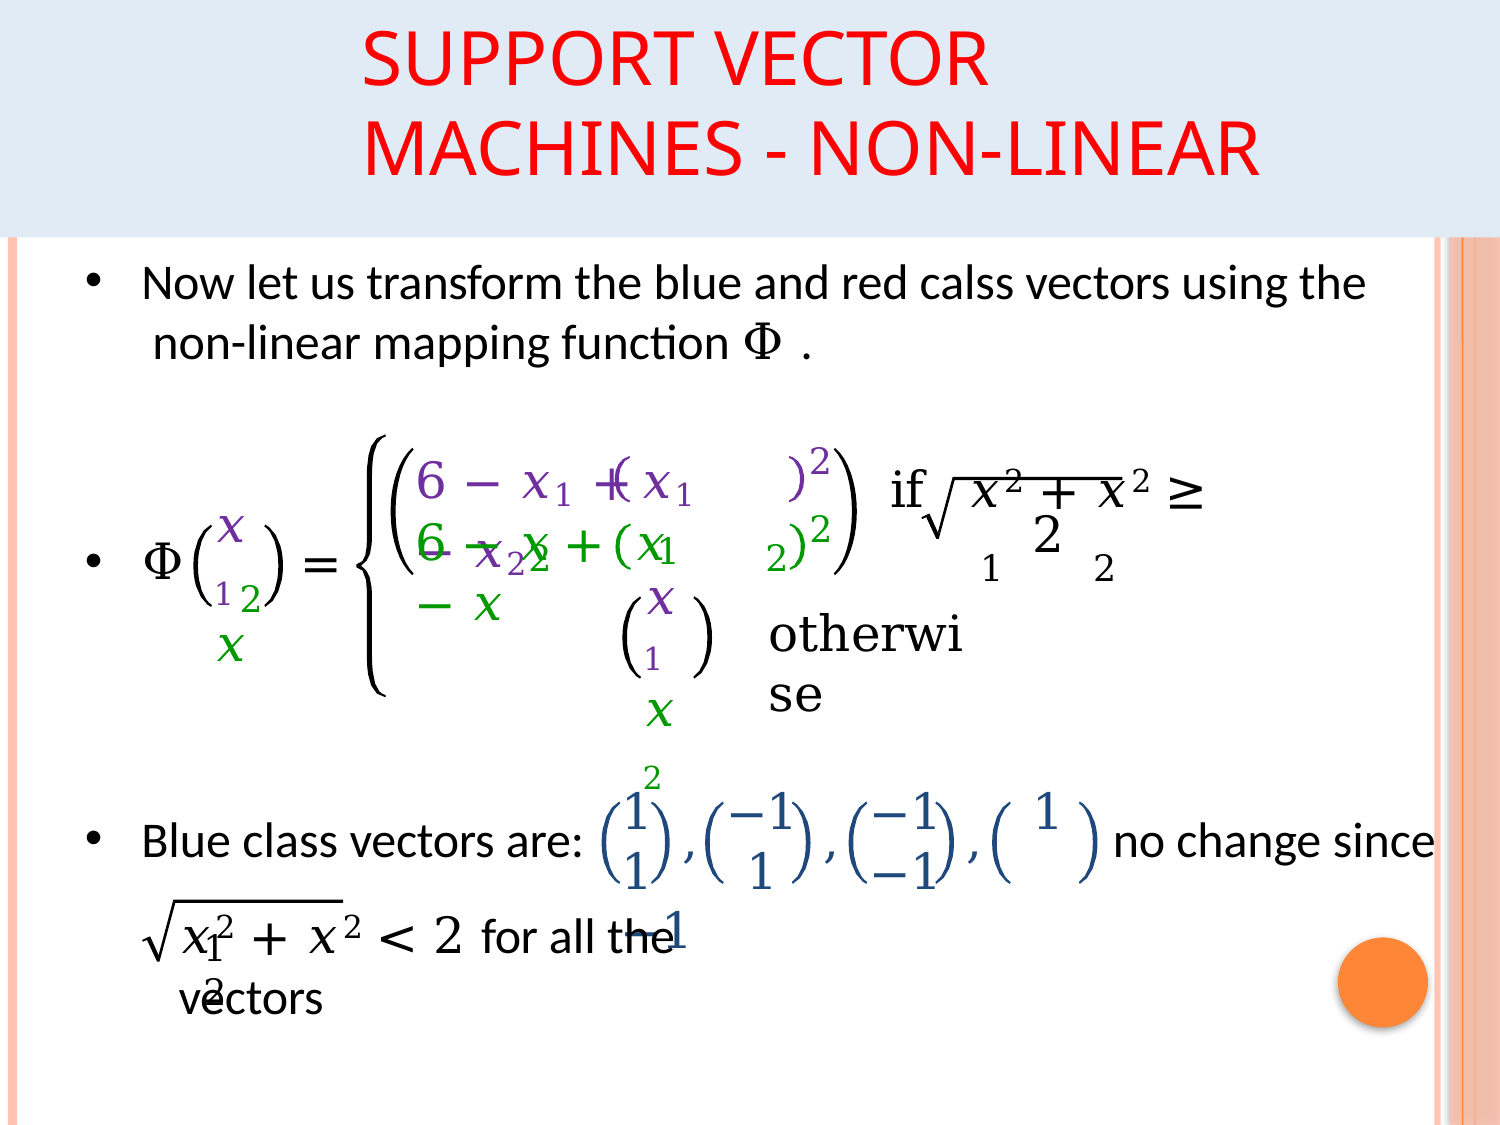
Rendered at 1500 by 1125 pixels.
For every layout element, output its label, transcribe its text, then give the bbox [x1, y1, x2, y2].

text_box [789, 523, 805, 570]
text_box 1 −1 −1 1 1 1 −1 −1 [619, 778, 1080, 959]
text_box [142, 904, 172, 962]
text_box [601, 801, 619, 884]
text_box otherwise [766, 599, 986, 722]
text_box 2 [763, 532, 789, 579]
text_box Now let us transform the blue and red calss vectors using the non-linear mapping function Φ . [82, 247, 1378, 370]
text_box [833, 447, 857, 576]
text_box [267, 525, 283, 606]
text_box no change since [1110, 805, 1439, 868]
text_box 6 − 𝑥 + 𝑥 − 𝑥 [413, 508, 769, 631]
text_box if 𝑥2 + 𝑥2 ≥ 2 1 2 [874, 473, 1226, 589]
text_box Blue class vectors are: [82, 805, 589, 868]
text_box 1 𝑥1 𝑥2 [636, 532, 697, 778]
text_box [697, 598, 713, 677]
text_box = [298, 528, 341, 591]
text_box 𝑥2 + 𝑥2 < 2 for all the vectors [172, 896, 807, 1025]
text_box [390, 453, 407, 570]
text_box 2 [237, 573, 263, 620]
text_box Φ [82, 528, 183, 591]
text_box 6 − 𝑥1 + 𝑥1 − 𝑥2 [407, 441, 795, 582]
text_box [193, 527, 207, 605]
text_box 2 [807, 504, 833, 550]
text_box [356, 434, 386, 698]
title Support Vector Machines - Non-linear [14, 0, 1300, 191]
text_box 2 [806, 436, 832, 483]
text_box [622, 599, 636, 676]
text_box [795, 458, 805, 500]
text_box [1080, 801, 1098, 884]
text_box 𝑥1 𝑥 [207, 491, 267, 672]
